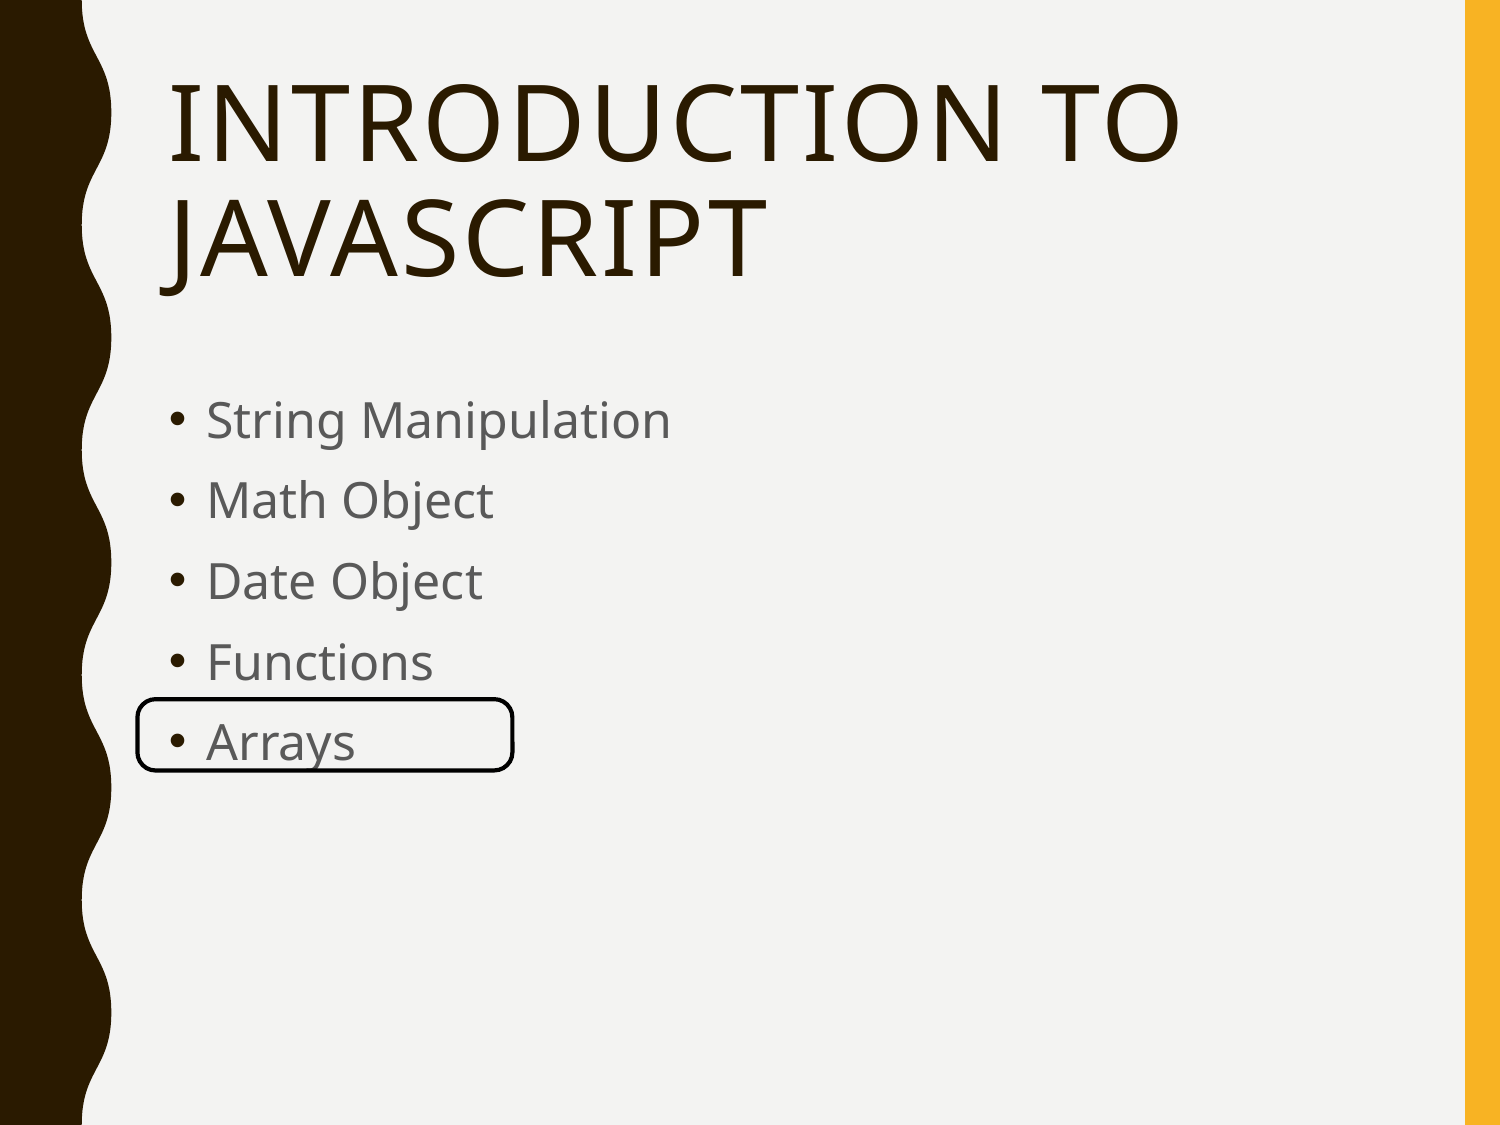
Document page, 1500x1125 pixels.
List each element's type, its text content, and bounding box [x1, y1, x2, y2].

title Introduction to javascript [154, 62, 1407, 308]
list String Manipulation Math Object Date Object Functions Arrays [154, 375, 1407, 965]
text_box [137, 699, 513, 771]
